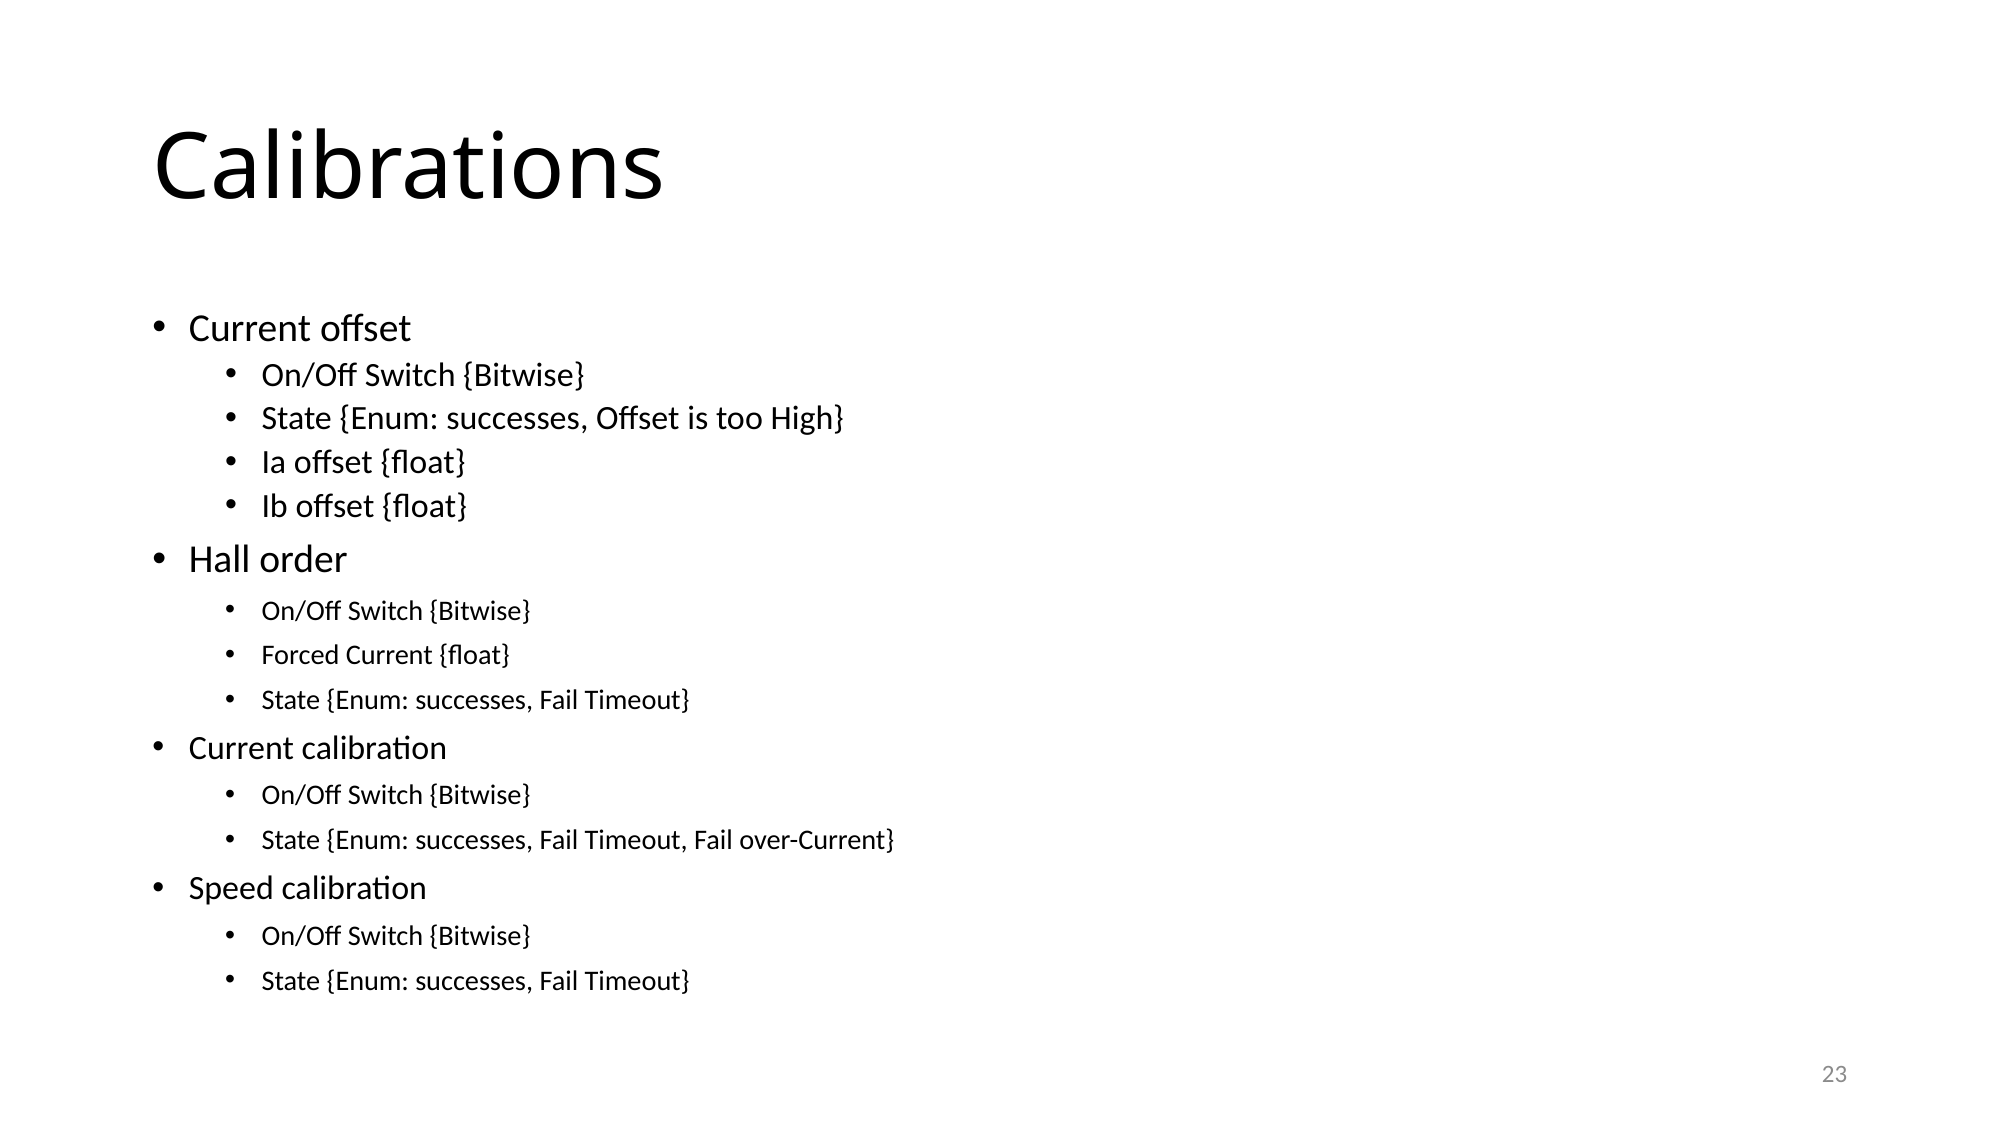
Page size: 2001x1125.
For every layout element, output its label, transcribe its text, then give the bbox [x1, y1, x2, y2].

list Current offset On/Off Switch {Bitwise} State {Enum: successes, Offset is too High} Ia offset {float} Ib offset {float} Hall order On/Off Switch {Bitwise} Forced Current {float} State {Enum: successes, Fail Timeout} Current calibration On/Off Switch {Bitwise} State {Enum: successes, Fail Timeout, Fail over-Current} Speed calibration On/Off Switch {Bitwise} State {Enum: successes, Fail Timeout} [137, 299, 1863, 1014]
title Calibrations [137, 59, 1863, 278]
slide_number 23 [1412, 1042, 1863, 1103]
